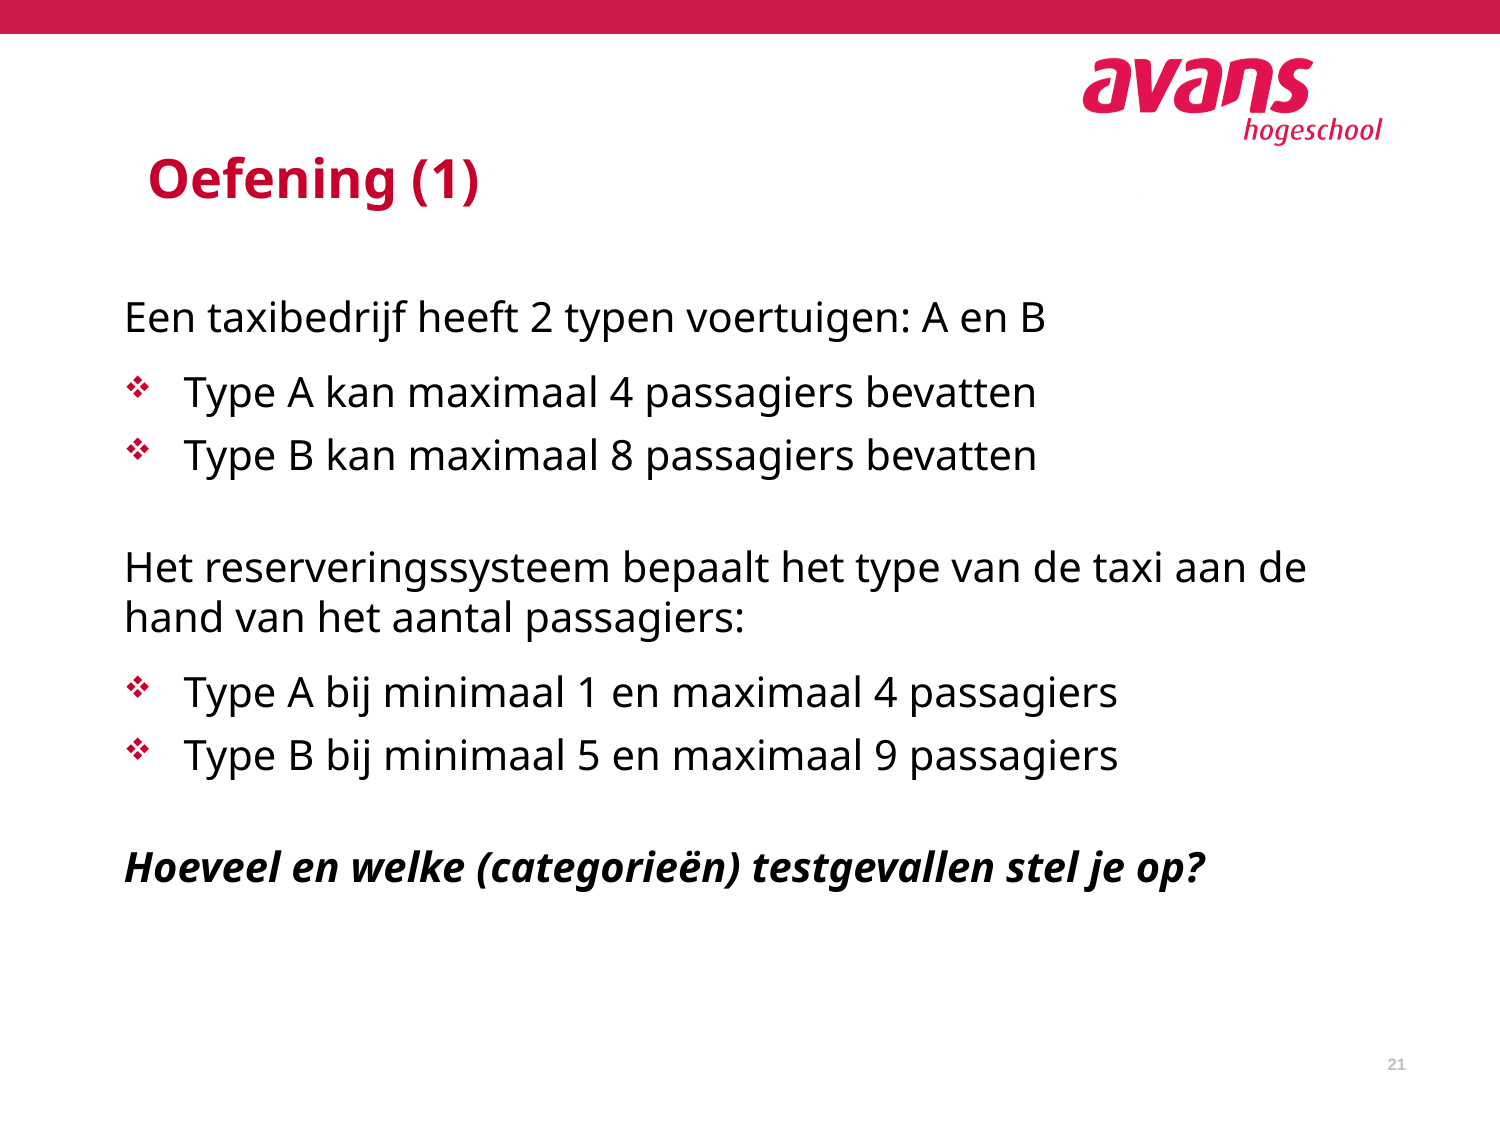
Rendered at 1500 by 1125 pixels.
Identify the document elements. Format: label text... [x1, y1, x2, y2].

picture [0, 0, 1500, 1125]
slide_number 21 [1387, 1054, 1500, 1084]
list Een taxibedrijf heeft 2 typen voertuigen: A en B Type A kan maximaal 4 passagiers bevatten Type B kan maximaal 8 passagiers bevatten Het reserveringssysteem bepaalt het type van de taxi aan de hand van het aantal passagiers: Type A bij minimaal 1 en maximaal 4 passagiers Type B bij minimaal 5 en maximaal 9 passagiers Hoeveel en welke (categorieën) testgevallen stel je op? [123, 290, 1365, 1083]
title Oefening (1) [147, 150, 1353, 209]
